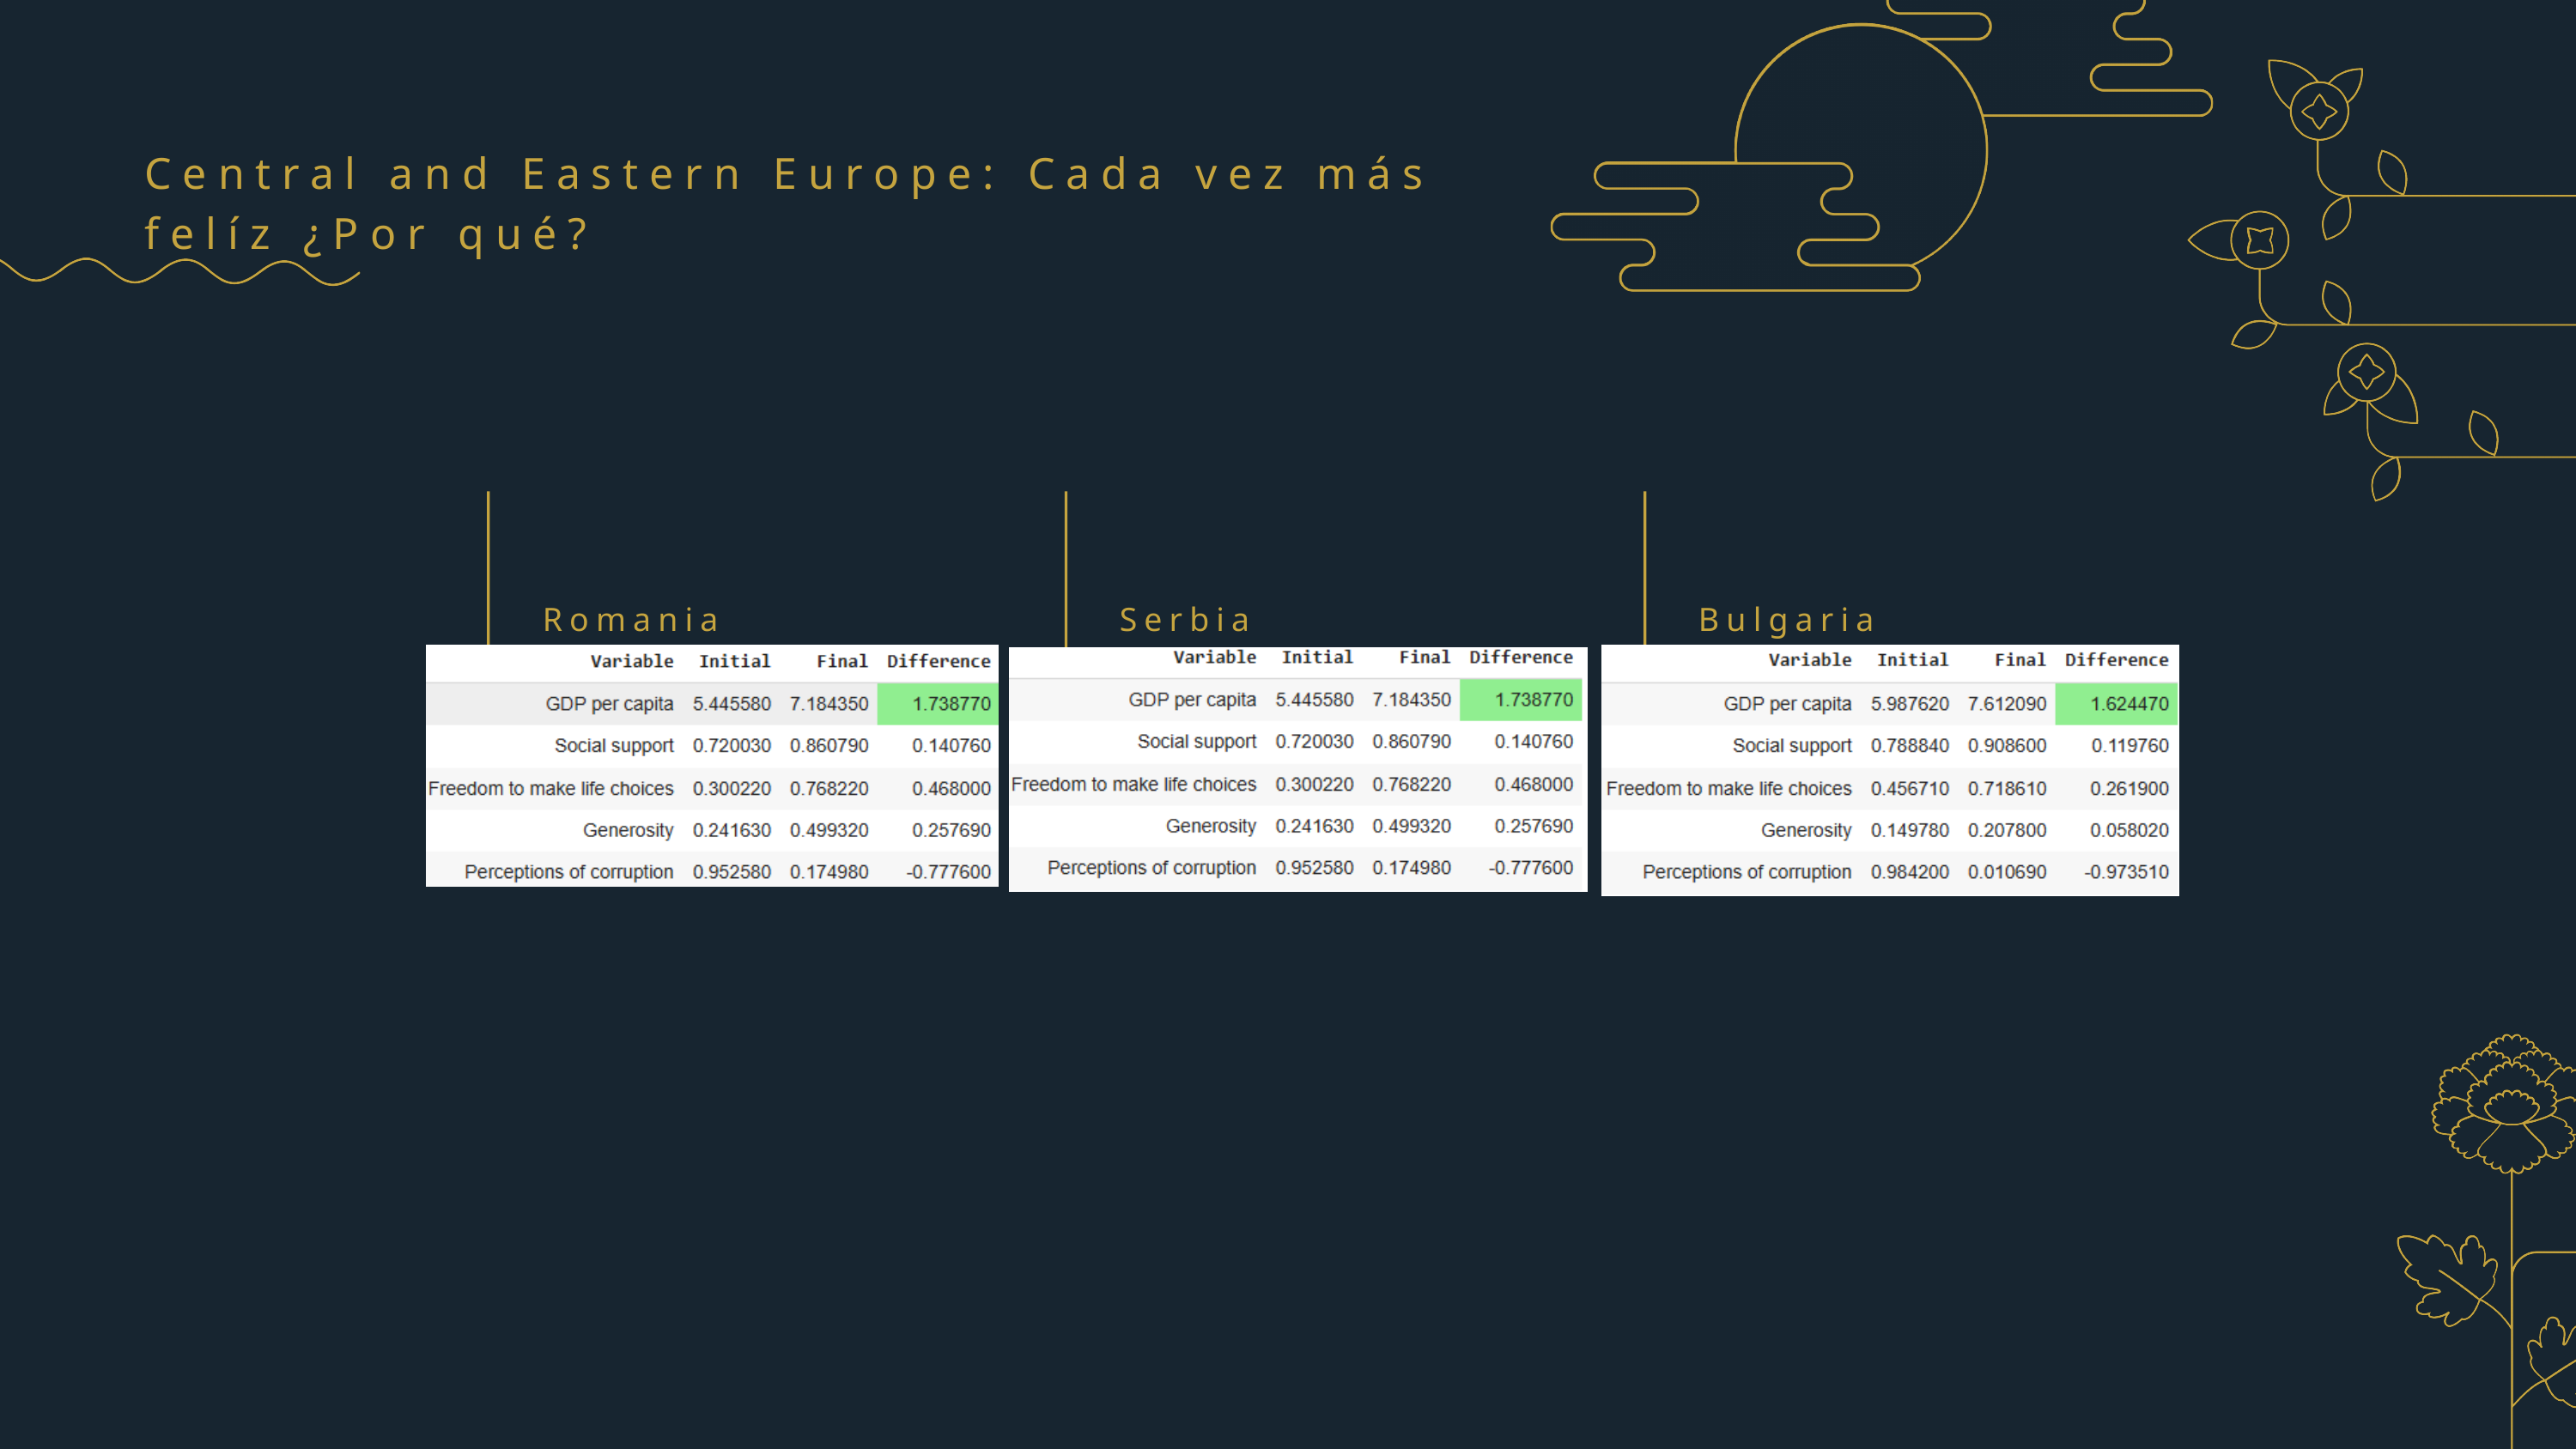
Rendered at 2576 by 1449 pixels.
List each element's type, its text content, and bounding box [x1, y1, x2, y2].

text_box Romania [542, 571, 988, 638]
text_box Bulgaria [1698, 571, 2144, 638]
text_box [2393, 1034, 2576, 1449]
text_box [0, 246, 361, 292]
text_box [1550, 0, 2214, 292]
picture [1601, 645, 2179, 896]
picture [1008, 647, 1588, 893]
text_box Central and Eastern Europe: Cada vez más felíz ¿Por qué? [144, 137, 1551, 258]
text_box [2187, 57, 2576, 502]
picture [426, 645, 999, 888]
text_box Serbia [1119, 571, 1564, 638]
